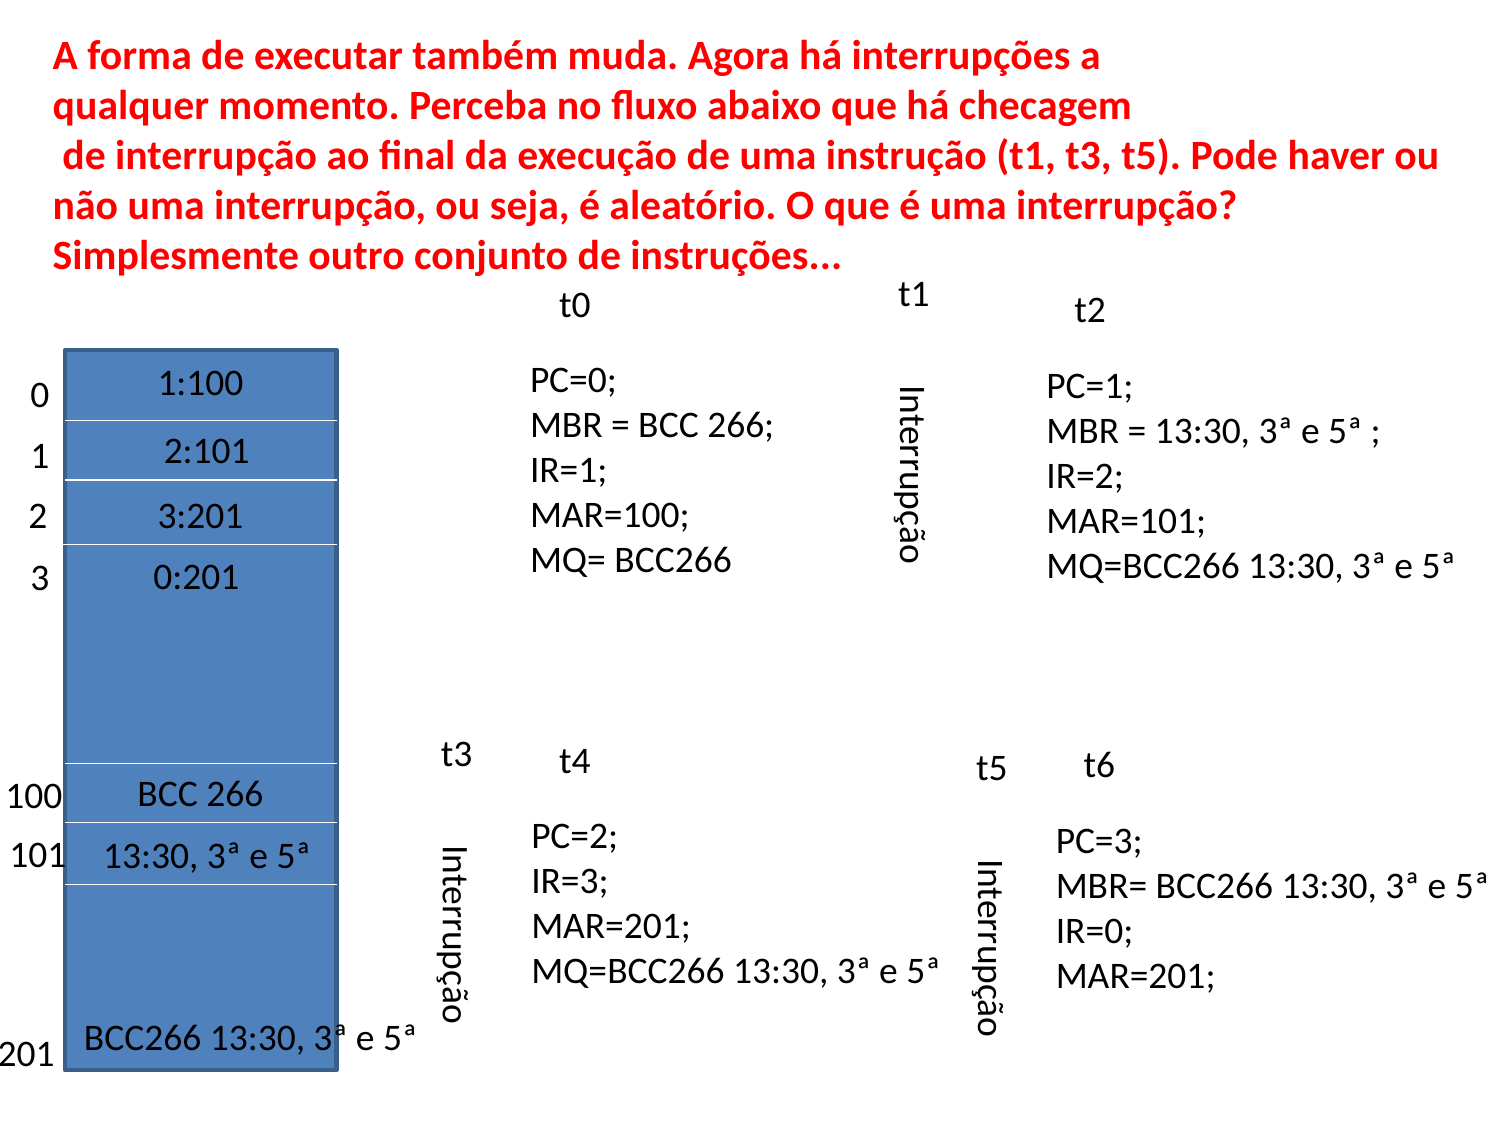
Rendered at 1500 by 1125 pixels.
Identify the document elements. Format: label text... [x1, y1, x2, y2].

text_box BCC266 13:30, 3ª e 5ª [69, 1005, 441, 1066]
text_box t4 [544, 728, 606, 788]
text_box 3 [15, 545, 65, 606]
text_box PC=3; MBR= BCC266 13:30, 3ª e 5ª IR=0; MAR=201; [1041, 808, 1500, 1004]
text_box t5 [961, 735, 1023, 796]
text_box t0 [544, 286, 606, 333]
text_box 0 [15, 362, 65, 423]
text_box 100 [0, 763, 78, 822]
text_box 2 [13, 483, 63, 544]
text_box t1 [883, 261, 945, 322]
text_box 1:100 [142, 350, 259, 410]
text_box 201 [0, 1021, 70, 1082]
text_box PC=0; MBR = BCC 266; IR=1; MAR=100; MQ= BCC266 [515, 348, 790, 588]
text_box PC=2; IR=3; MAR=201; MQ=BCC266 13:30, 3ª e 5ª [516, 803, 965, 999]
text_box 2:101 [149, 430, 265, 479]
text_box Interrupção [963, 844, 1023, 1053]
text_box Interrupção [428, 830, 488, 1039]
text_box BCC 266 [122, 771, 279, 821]
text_box t3 [426, 721, 488, 782]
text_box 1 [15, 423, 65, 483]
text_box 0:201 [138, 552, 255, 605]
text_box t6 [1068, 732, 1130, 793]
text_box [63, 348, 339, 1021]
text_box Interrupção [885, 370, 946, 579]
text_box 101 [0, 822, 82, 882]
text_box t2 [1059, 286, 1121, 338]
text_box 3:201 [142, 489, 259, 543]
text_box [70, 1066, 339, 1072]
text_box PC=1; MBR = 13:30, 3ª e 5ª ; IR=2; MAR=101; MQ=BCC266 13:30, 3ª e 5ª [1031, 353, 1480, 594]
text_box A forma de executar também muda. Agora há interrupções a qualquer momento. Perceba no fluxo abaixo que há checagem de interrupção ao final da execução de uma instrução (t1, t3, t5). Pode haver ou não uma interrupção, ou seja, é aleatório. O que é uma interrupção? Simplesmente outro conjunto de instruções... [38, 20, 1456, 286]
text_box 13:30, 3ª e 5ª [88, 831, 326, 883]
